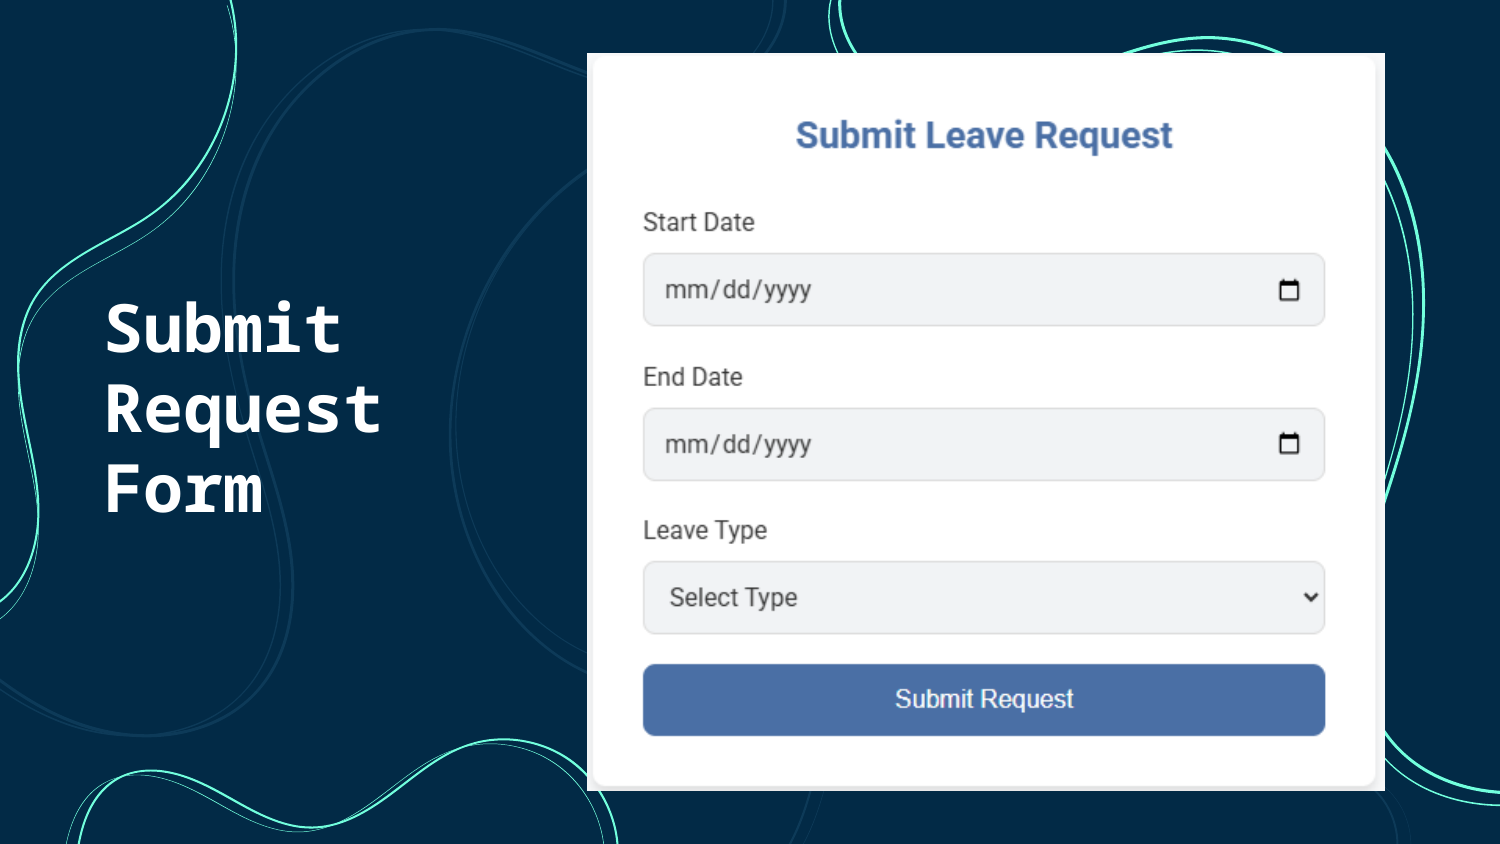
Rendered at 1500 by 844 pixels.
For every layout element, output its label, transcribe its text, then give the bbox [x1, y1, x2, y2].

text_box Submit Request Form [88, 278, 550, 373]
picture [587, 52, 1385, 791]
